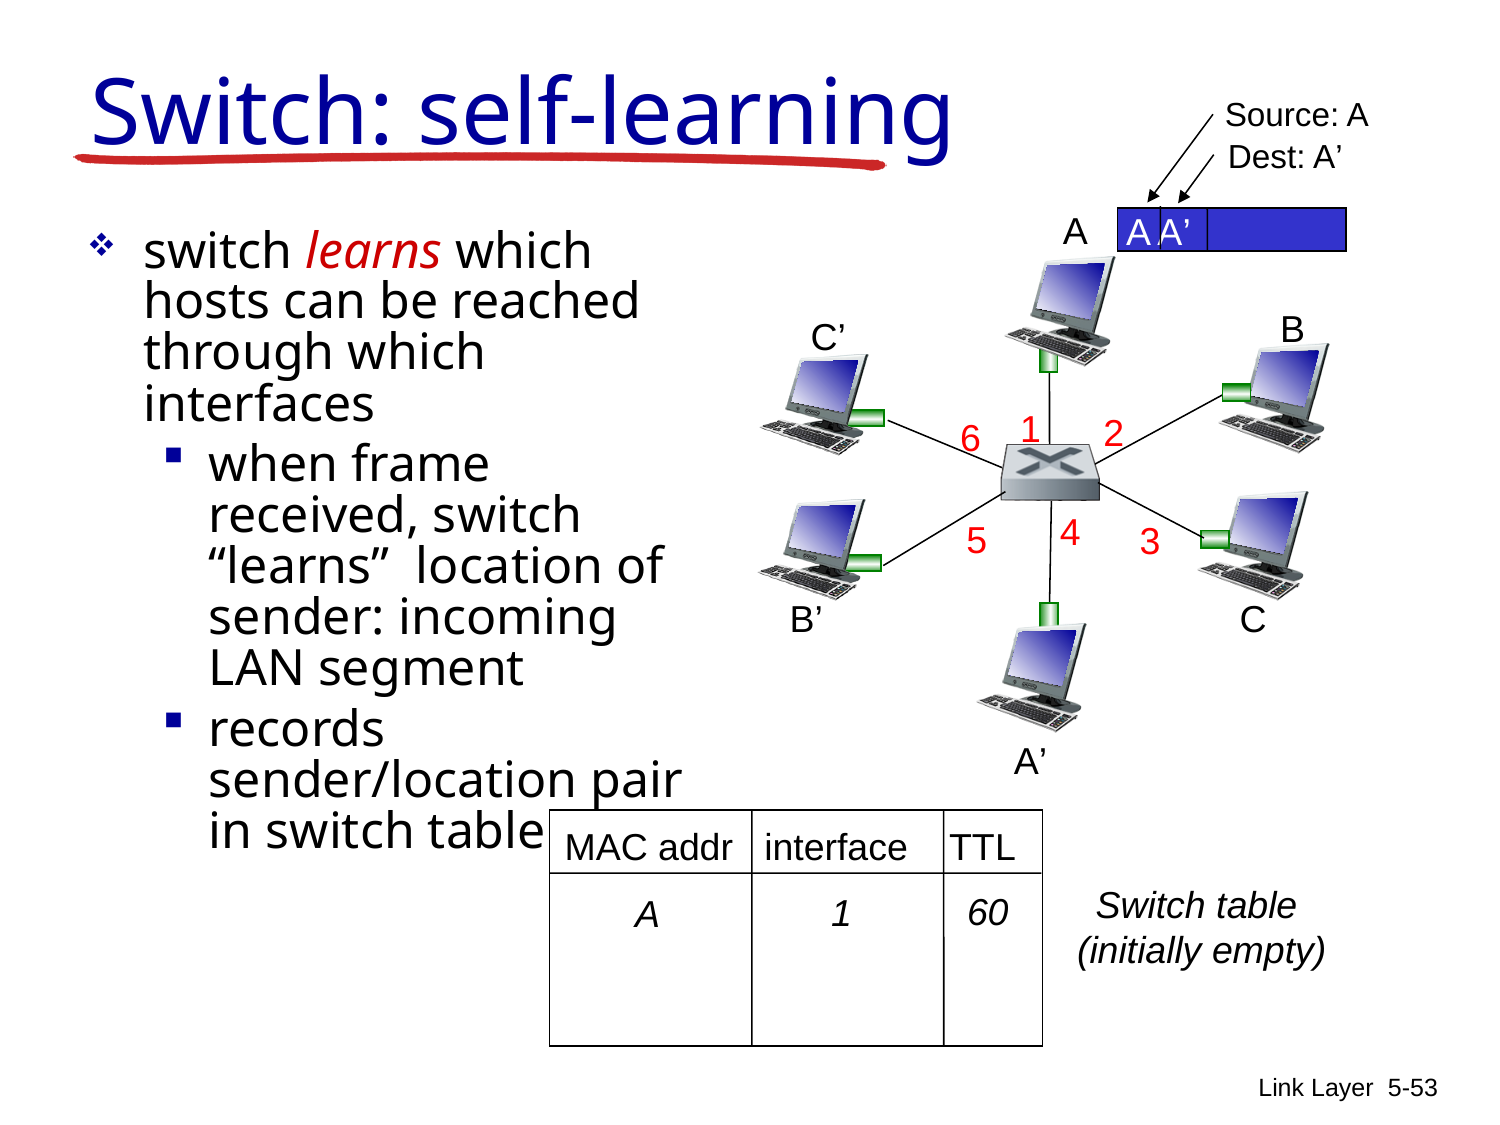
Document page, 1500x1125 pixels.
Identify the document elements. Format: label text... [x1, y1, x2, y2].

text_box Switch table (initially empty) [1062, 873, 1342, 979]
footer Link Layer [914, 1064, 1342, 1125]
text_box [730, 199, 1332, 791]
title Switch: self-learning [75, 14, 1350, 202]
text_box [547, 809, 1043, 1048]
picture [70, 147, 896, 177]
slide_number 5-53 [1342, 1064, 1454, 1125]
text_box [1147, 85, 1386, 204]
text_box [1111, 200, 1347, 262]
list switch learns which hosts can be reached through which interfaces when frame received, switch “learns” location of sender: incoming LAN segment records sender/location pair in switch table [72, 219, 718, 895]
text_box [618, 880, 1025, 943]
